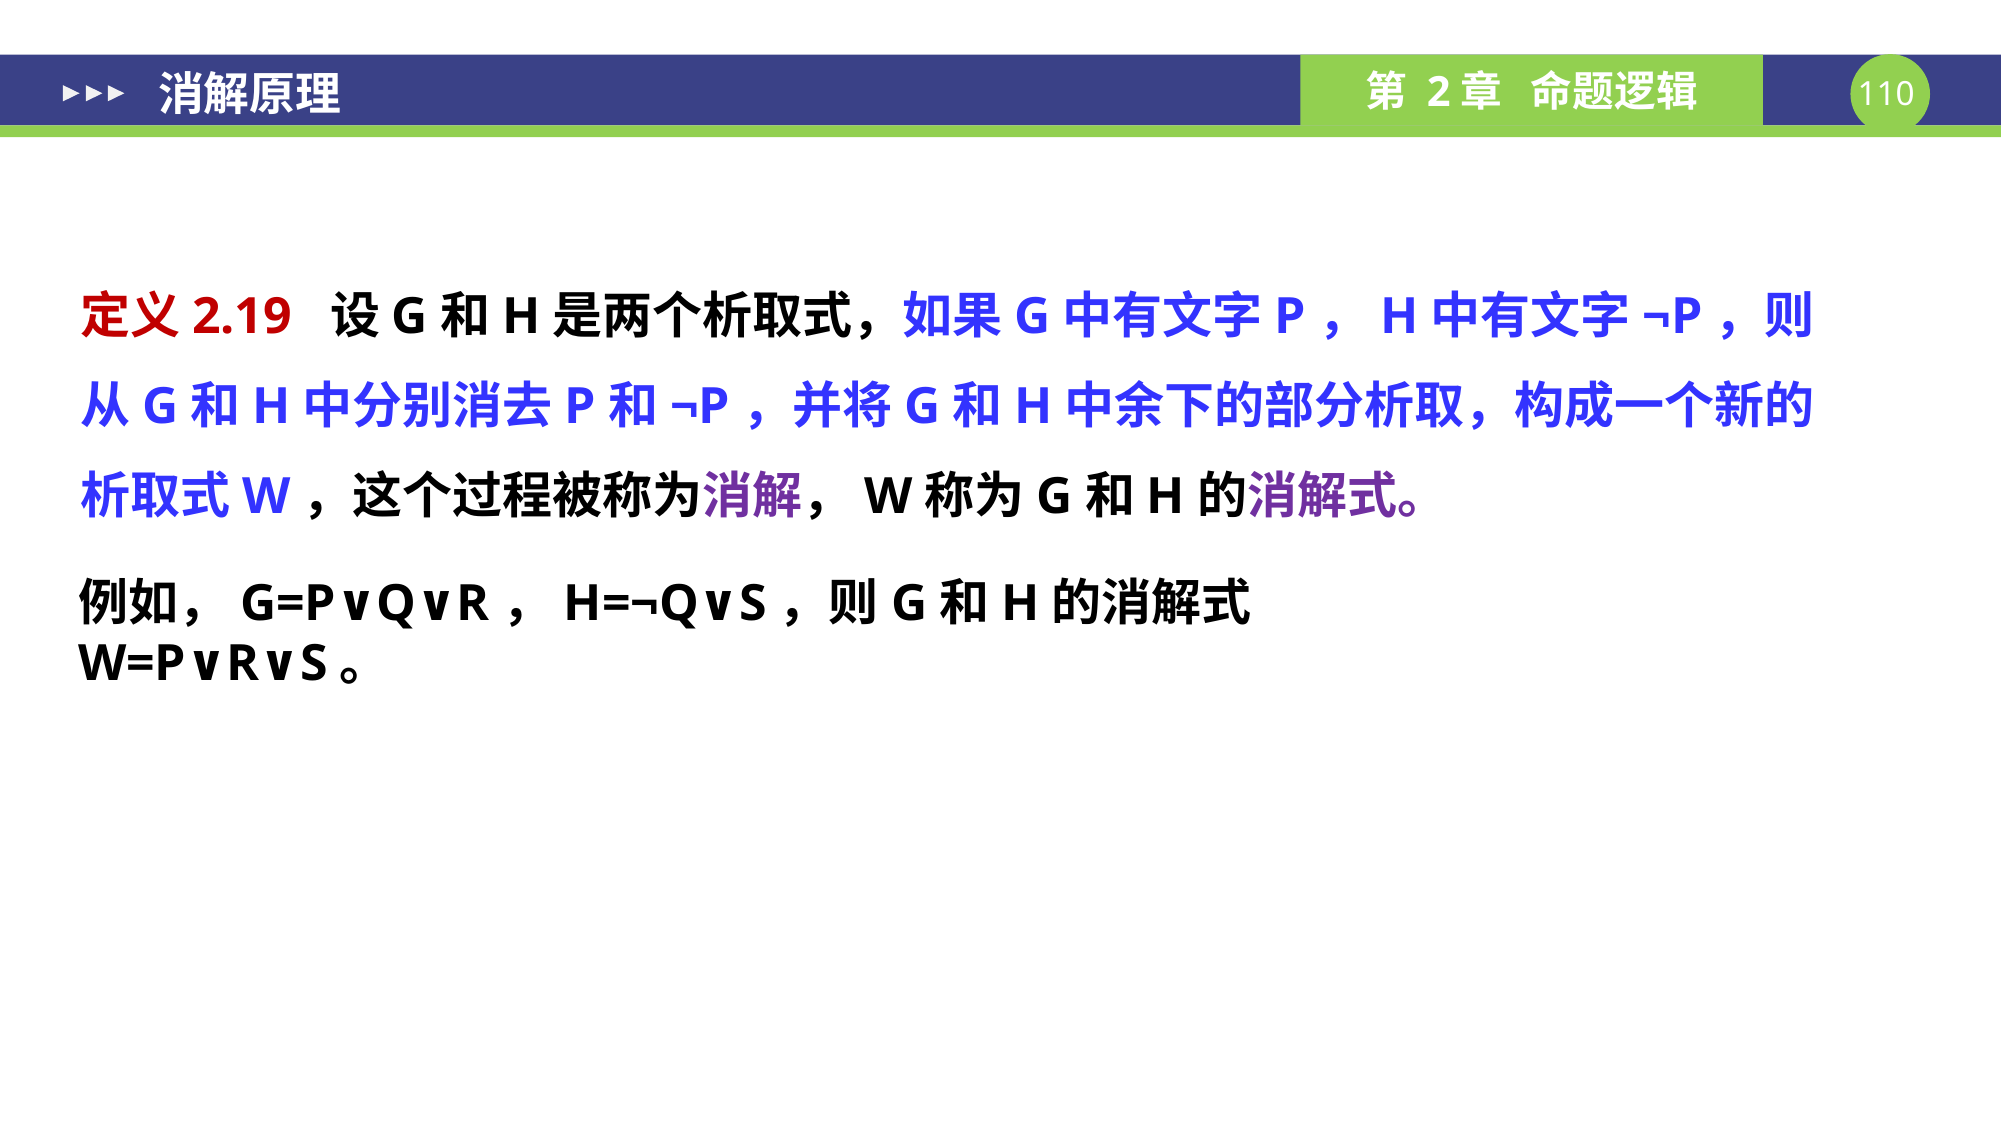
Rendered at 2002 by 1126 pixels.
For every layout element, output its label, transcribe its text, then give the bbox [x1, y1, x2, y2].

text_box 消解原理 [138, 16, 1461, 169]
list 定义2.19 设G和H是两个析取式，如果G中有文字P，H中有文字¬P，则从G和H中分别消去P和¬P，并将G和H中余下的部分析取，构成一个新的析取式W，这个过程被称为消解，W称为G和H的消解式。 [60, 243, 1860, 544]
text_box 例如，G=P∨Q∨R，H=¬Q∨S，则G和H的消解式W=P∨R∨S。 [63, 562, 1563, 698]
